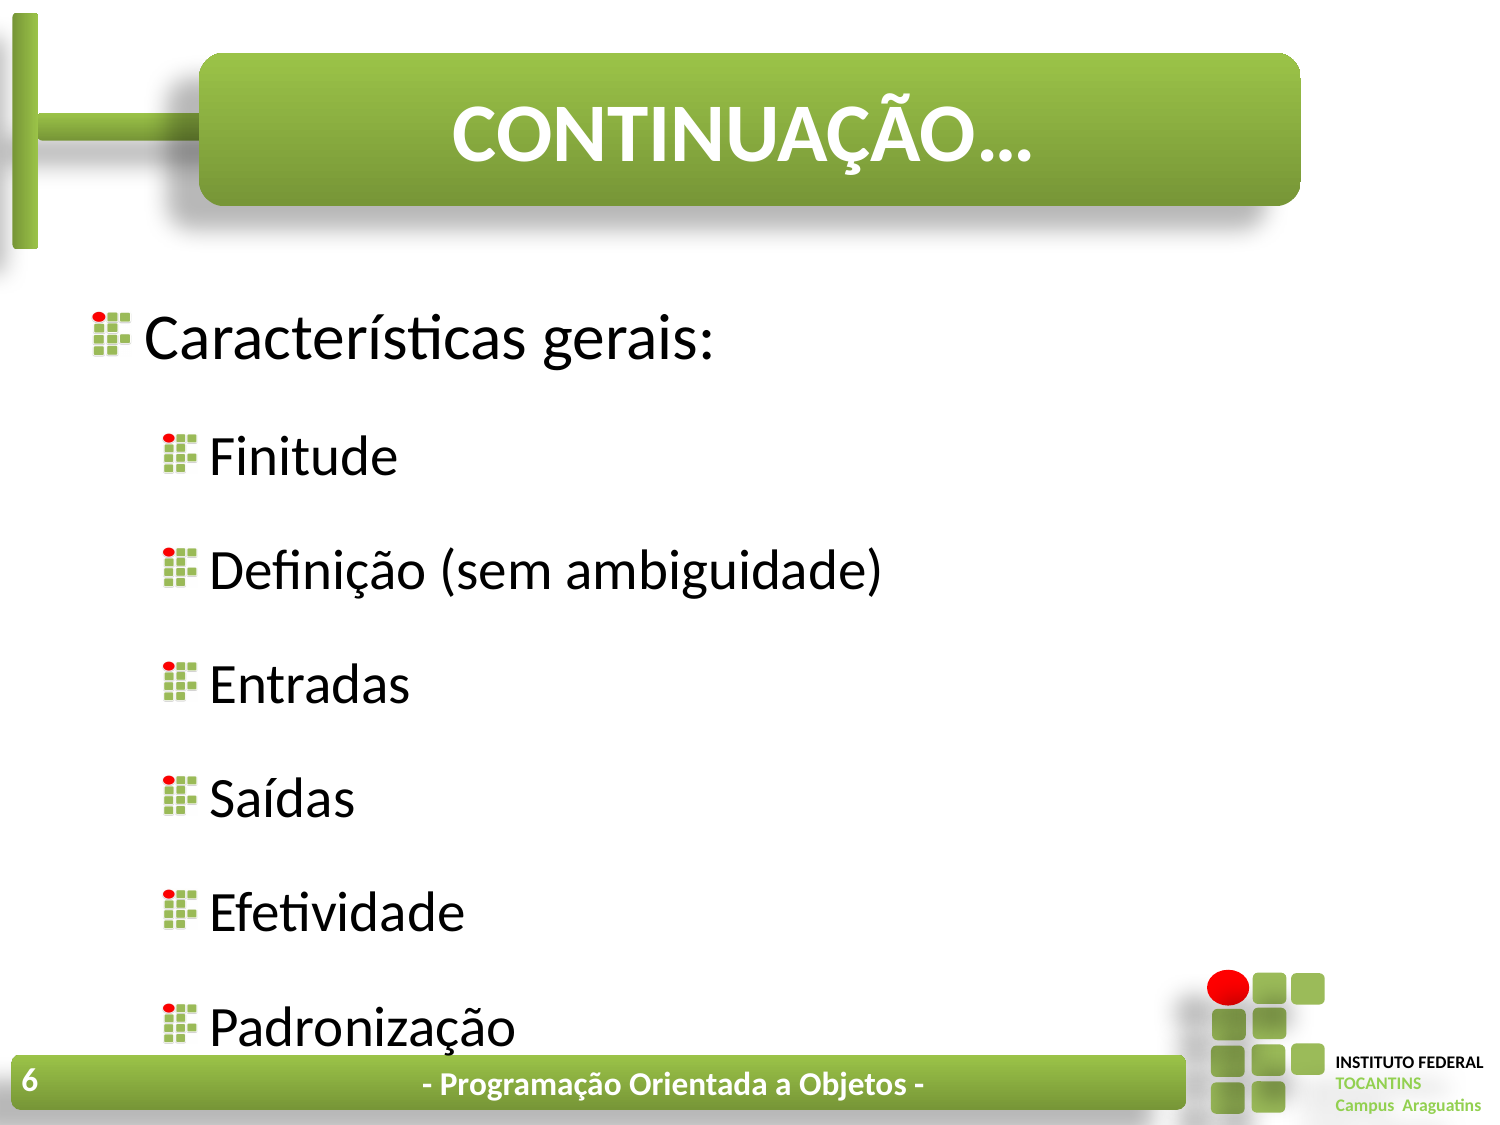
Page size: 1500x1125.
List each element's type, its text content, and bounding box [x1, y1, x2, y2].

list Características gerais: Finitude Definição (sem ambiguidade) Entradas Saídas Efetividade Padronização [75, 247, 1425, 1067]
picture [161, 888, 198, 930]
title Continuação… [187, 45, 1301, 211]
picture [161, 660, 198, 702]
picture [161, 774, 198, 816]
picture [90, 310, 132, 357]
slide_number 6 [6, 1051, 89, 1112]
picture [161, 546, 198, 588]
picture [161, 1002, 198, 1044]
picture [161, 432, 198, 474]
